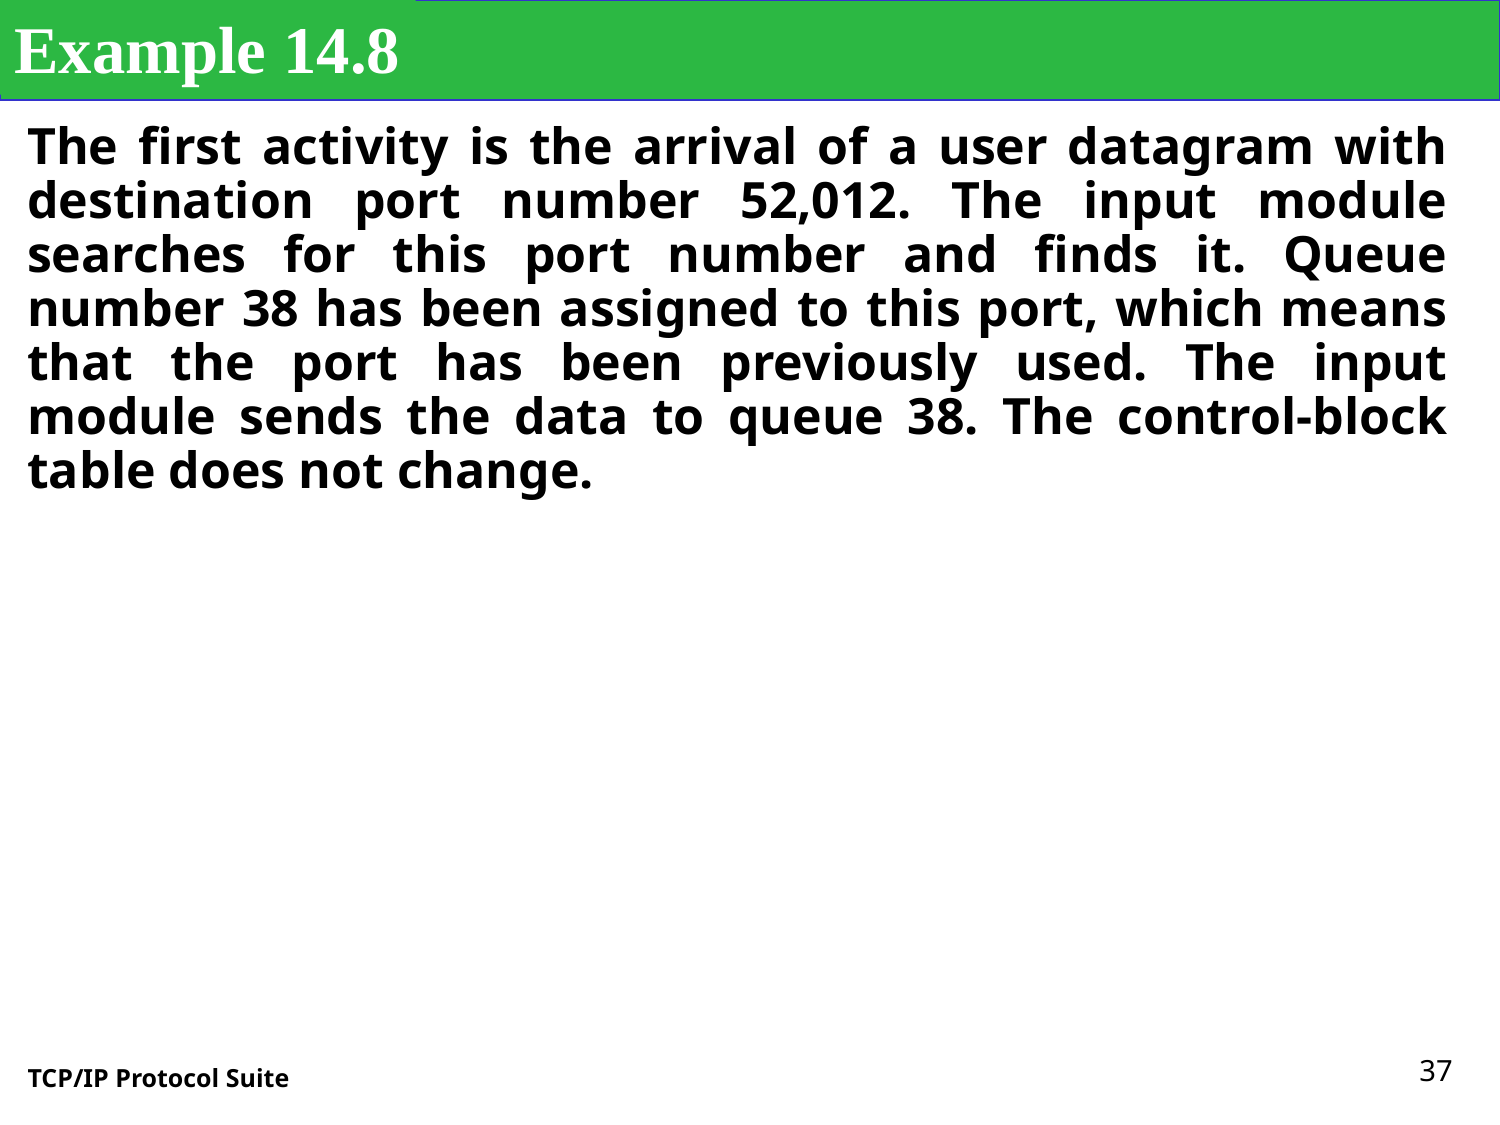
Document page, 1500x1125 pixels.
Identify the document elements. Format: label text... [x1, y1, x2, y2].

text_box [0, 0, 1500, 100]
slide_number 37 [1155, 1024, 1468, 1100]
text_box The first activity is the arrival of a user datagram with destination port number 52,012. The input module searches for this port number and finds it. Queue number 38 has been assigned to this port, which means that the port has been previously used. The input module sends the data to queue 38. The control-block table does not change. [12, 114, 1463, 507]
footer TCP/IP Protocol Suite [12, 1025, 488, 1100]
